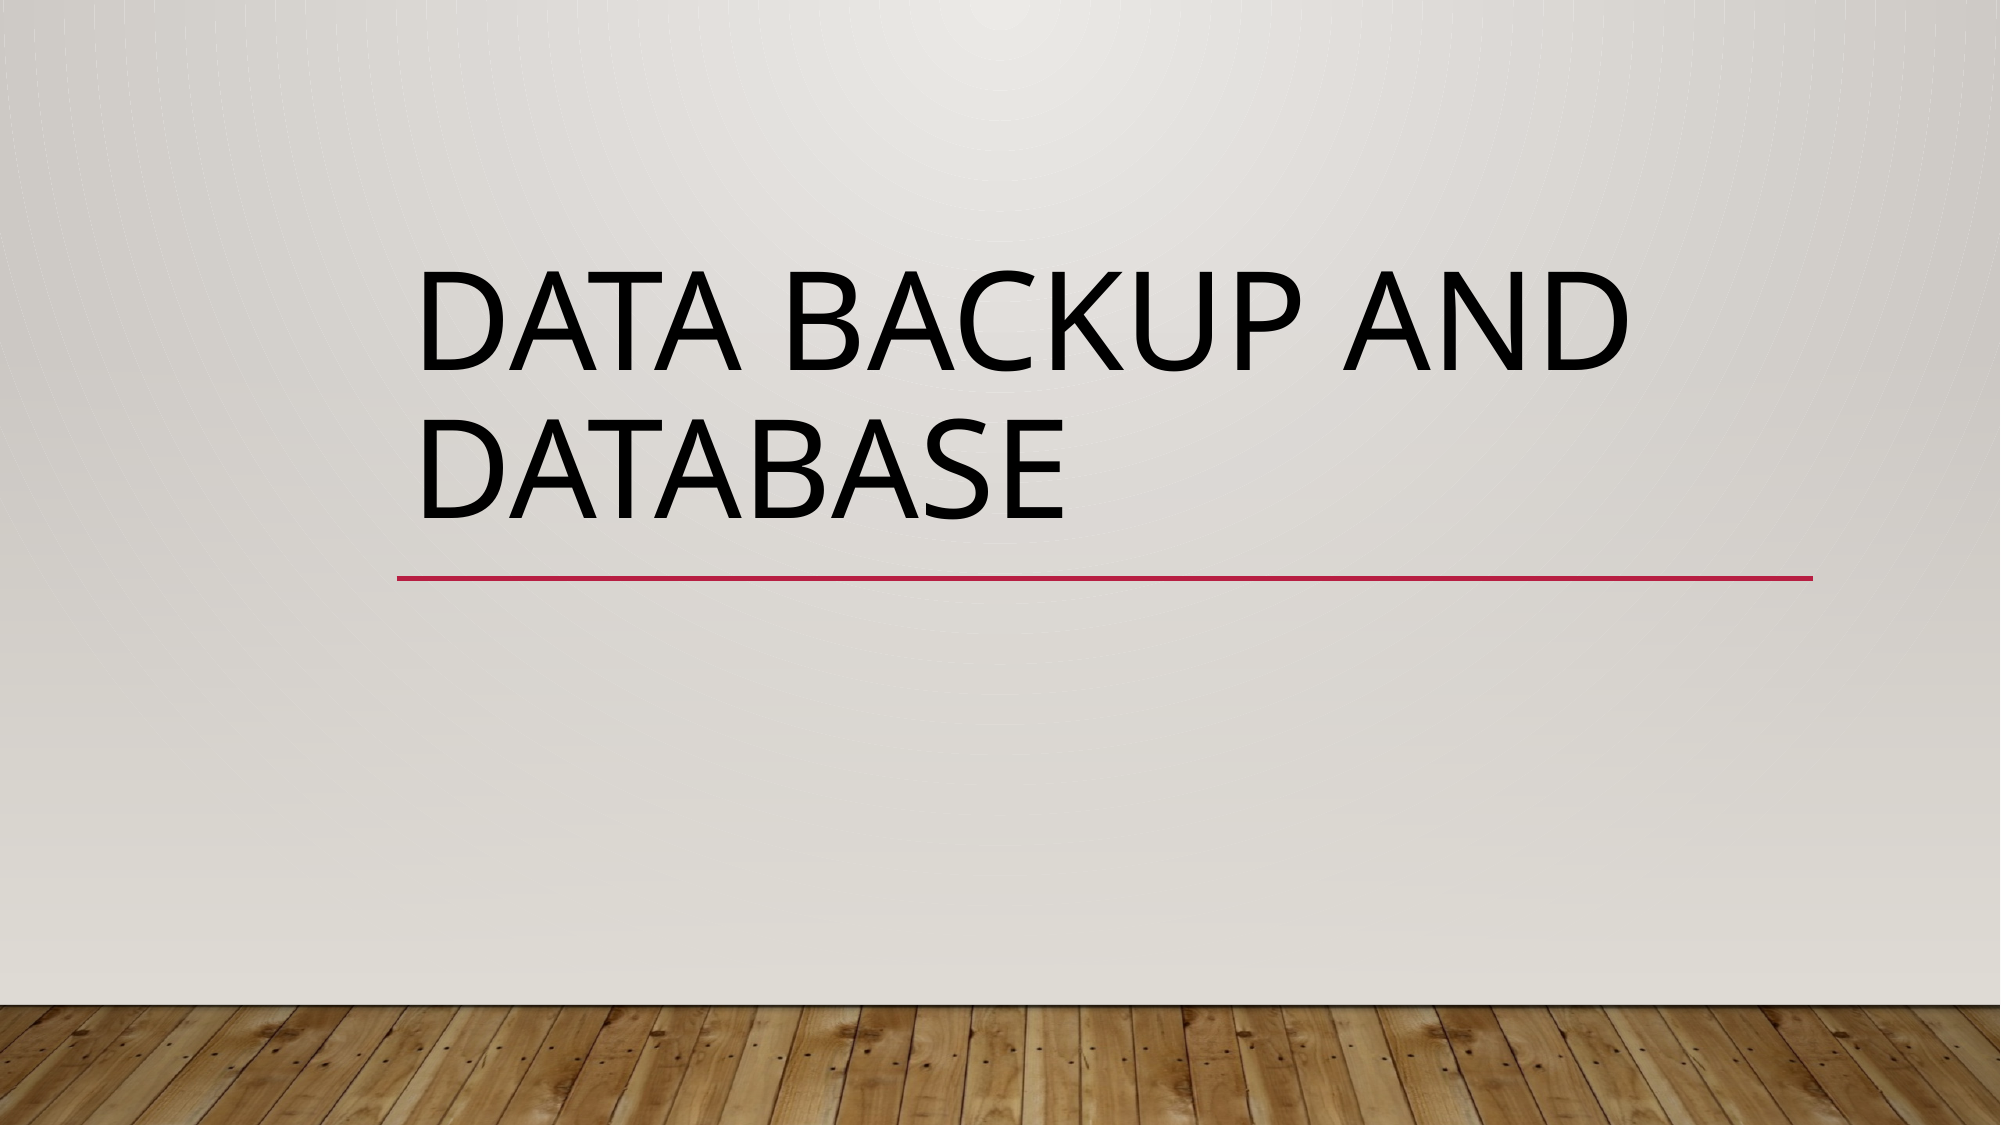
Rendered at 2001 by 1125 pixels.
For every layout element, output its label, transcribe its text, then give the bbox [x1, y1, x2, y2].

title Data Backup and Database [396, 131, 1814, 549]
picture [0, 1005, 2000, 1125]
